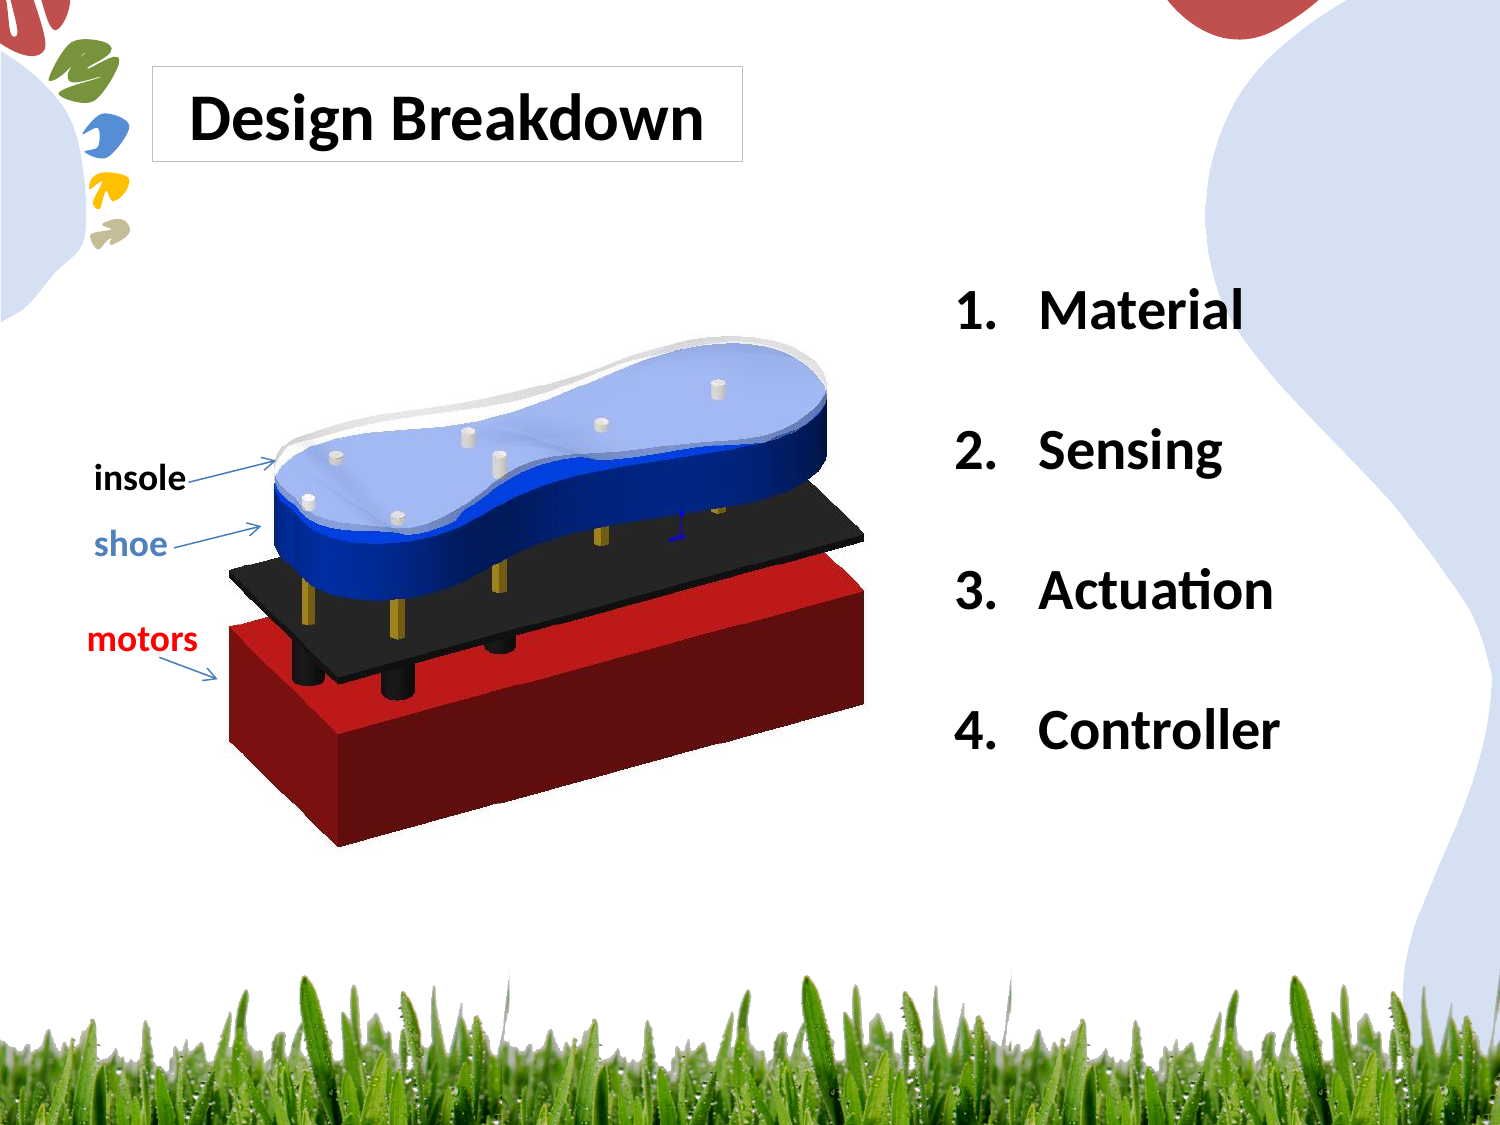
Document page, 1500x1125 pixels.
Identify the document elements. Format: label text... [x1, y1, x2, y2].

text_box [71, 321, 875, 855]
text_box Material Sensing Actuation Controller [939, 263, 1450, 769]
picture [0, 936, 1500, 1125]
text_box Design Breakdown [152, 66, 743, 162]
